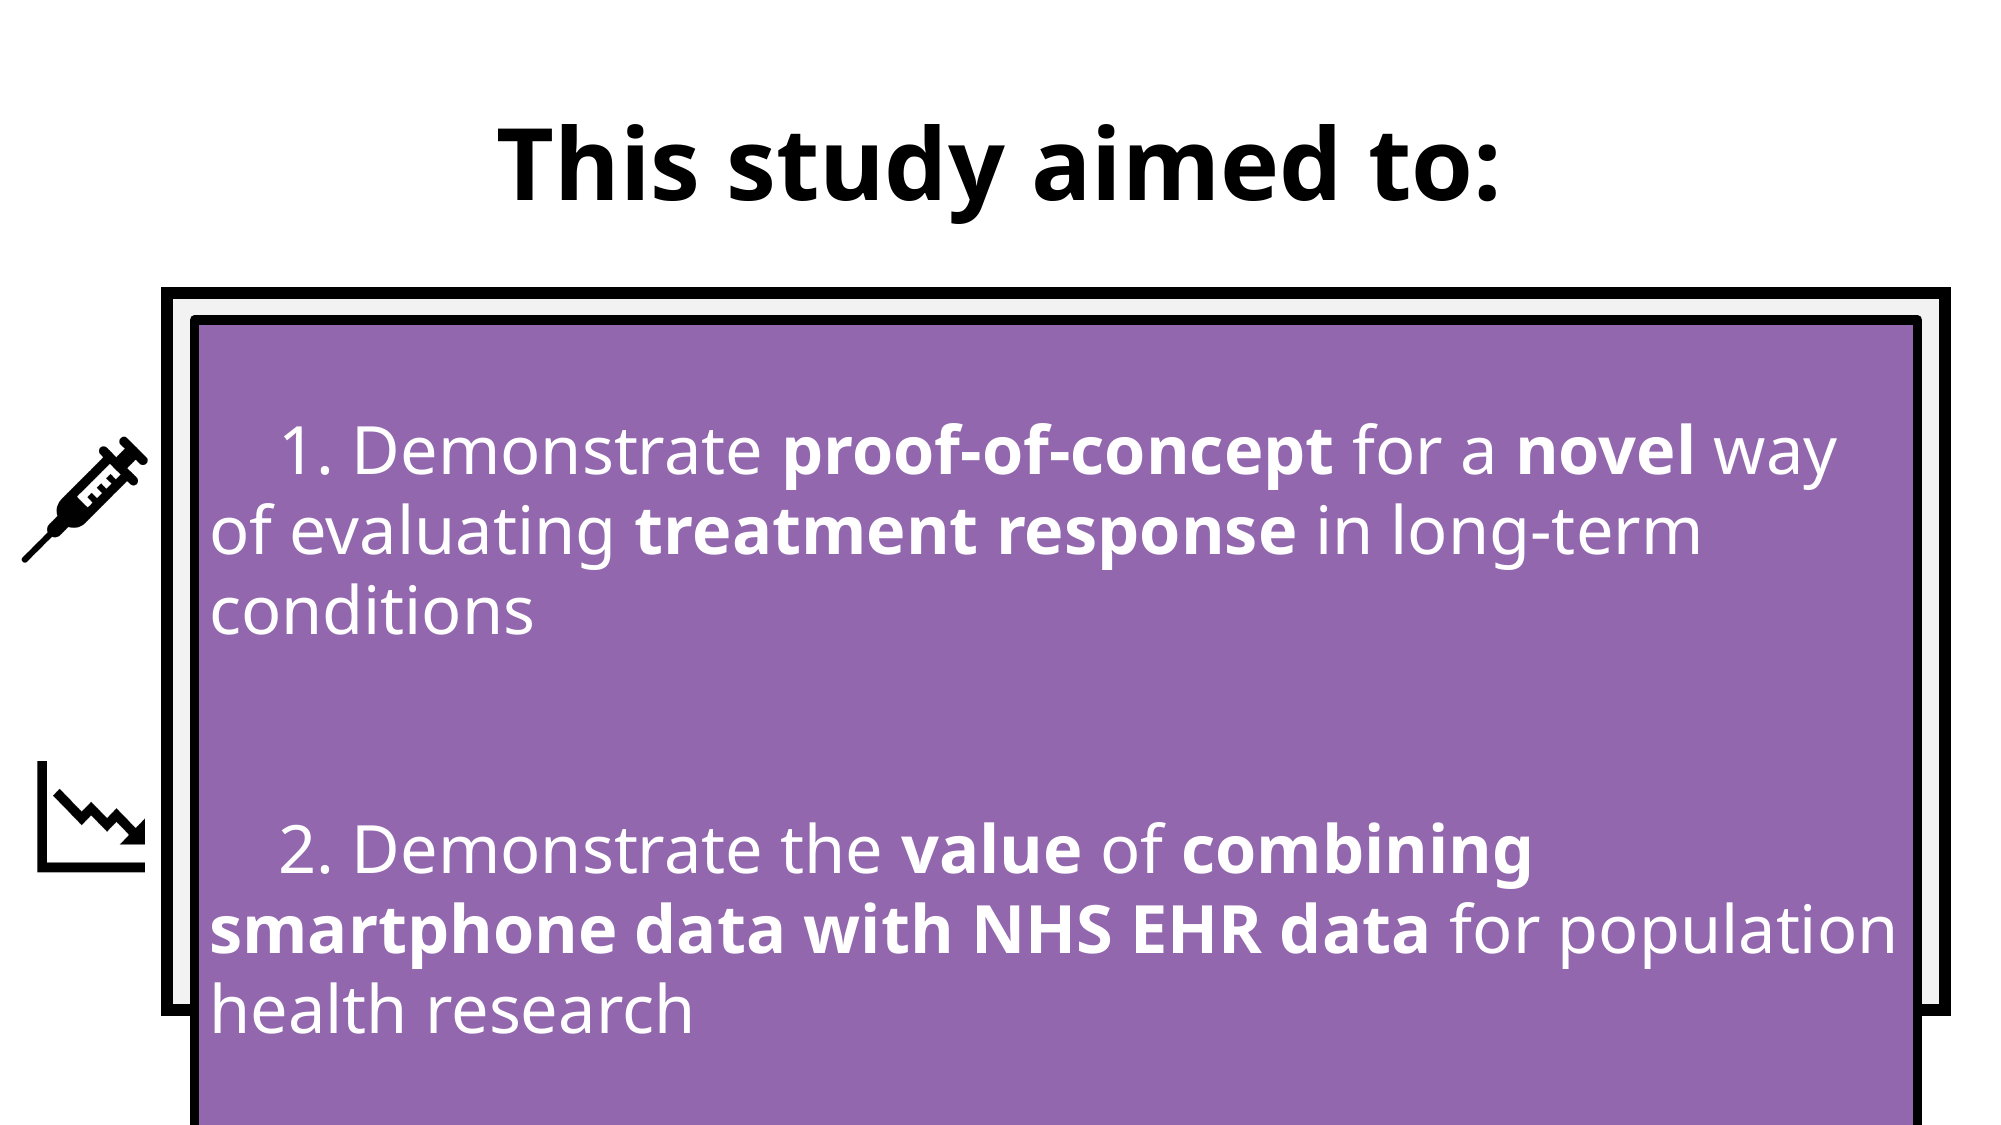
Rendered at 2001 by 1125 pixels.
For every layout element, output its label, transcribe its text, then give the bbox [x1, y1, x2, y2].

picture [15, 738, 168, 896]
picture [8, 423, 160, 575]
title This study aimed to: [0, 59, 2000, 278]
text_box 1. Demonstrate proof-of-concept for a novel way of evaluating treatment response in long-term conditions 2. Demonstrate the value of combining smartphone data with NHS EHR data for population health research [194, 320, 1918, 1125]
text_box [165, 291, 1947, 1012]
